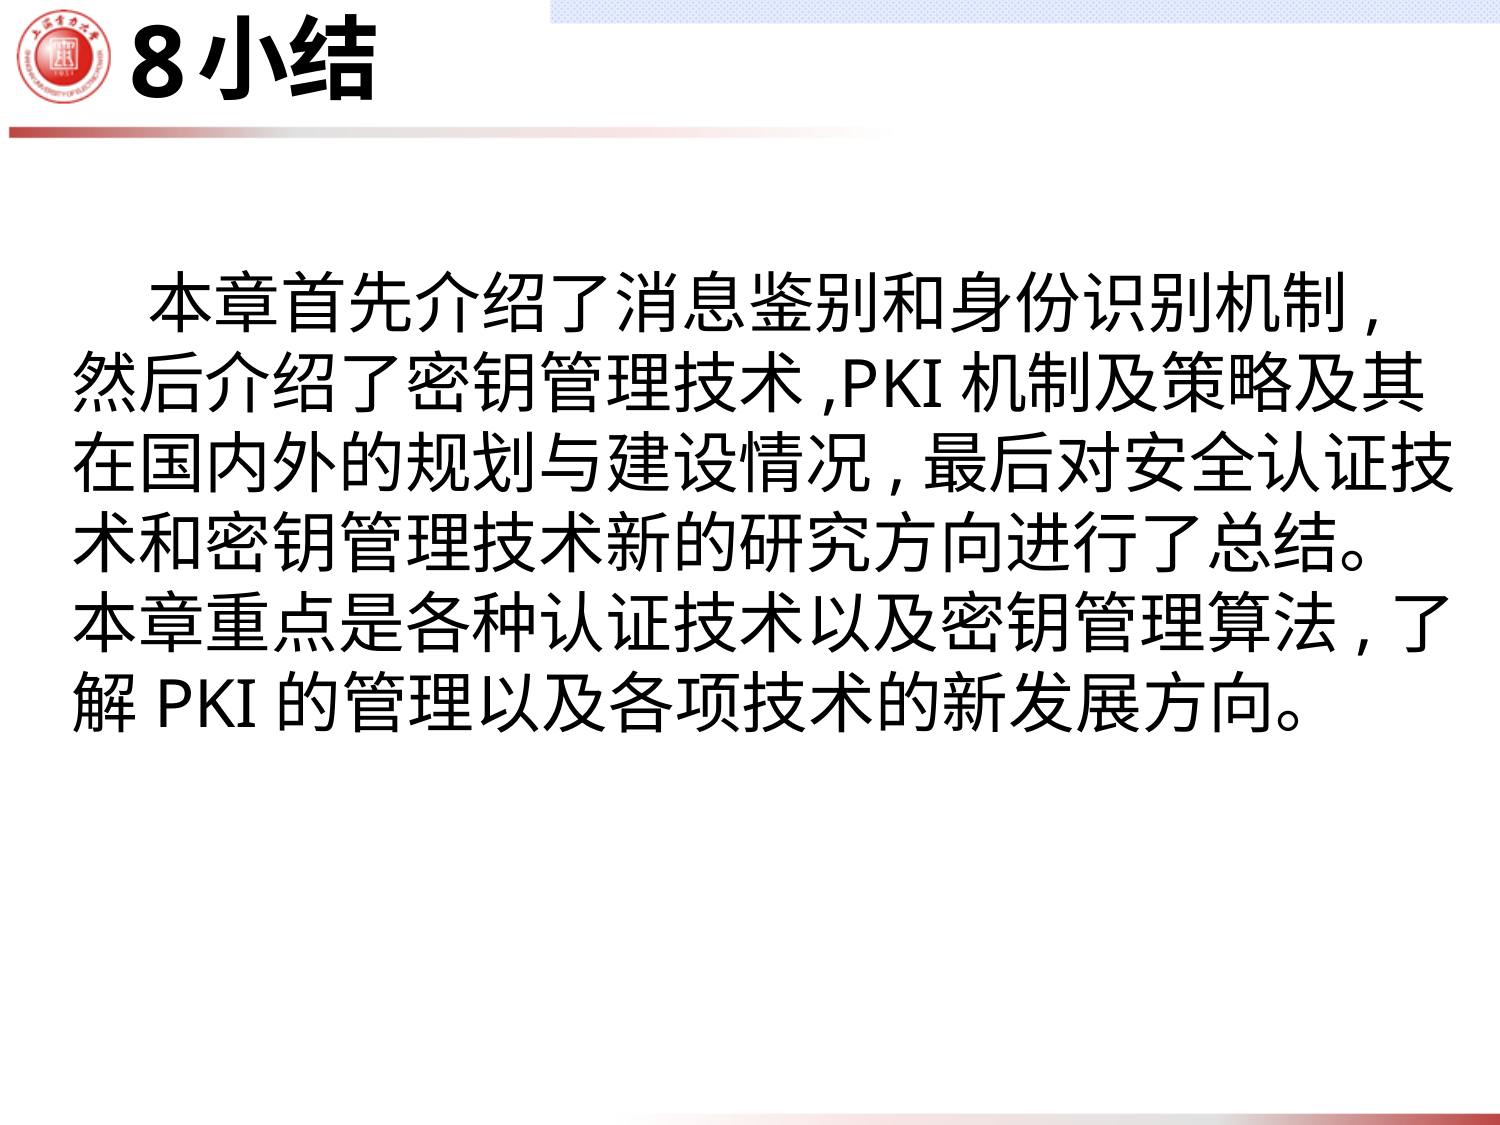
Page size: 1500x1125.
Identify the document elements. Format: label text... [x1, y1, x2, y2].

text_box 小结 [182, 28, 875, 119]
text_box 8 [45, 3, 272, 127]
picture [0, 0, 1500, 1125]
text_box 本章首先介绍了消息鉴别和身份识别机制,然后介绍了密钥管理技术,PKI机制及策略及其在国内外的规划与建设情况,最后对安全认证技术和密钥管理技术新的研究方向进行了总结。本章重点是各种认证技术以及密钥管理算法,了解PKI的管理以及各项技术的新发展方向。 [0, 253, 1473, 748]
